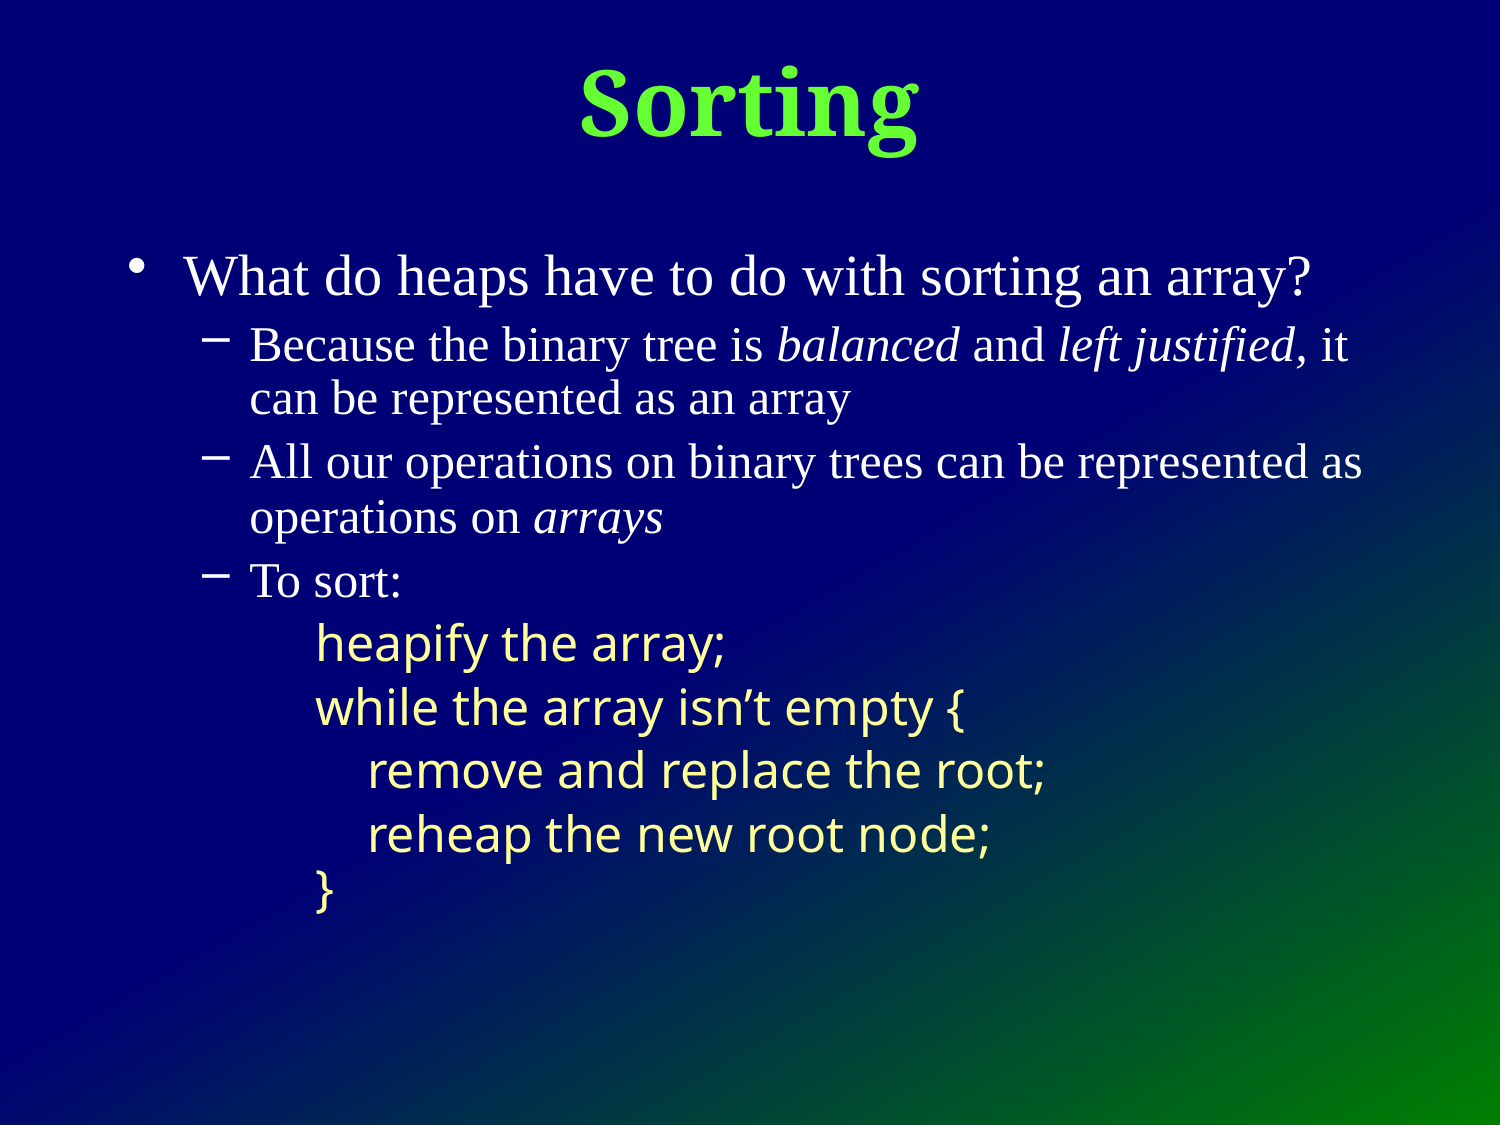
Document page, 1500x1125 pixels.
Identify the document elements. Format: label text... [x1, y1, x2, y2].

title Sorting [50, 37, 1450, 163]
list What do heaps have to do with sorting an array? Because the binary tree is balanced and left justified, it can be represented as an array All our operations on binary trees can be represented as operations on arrays To sort: heapify the array; while the array isn’t empty { remove and replace the root; reheap the new root node; } [112, 237, 1388, 1063]
